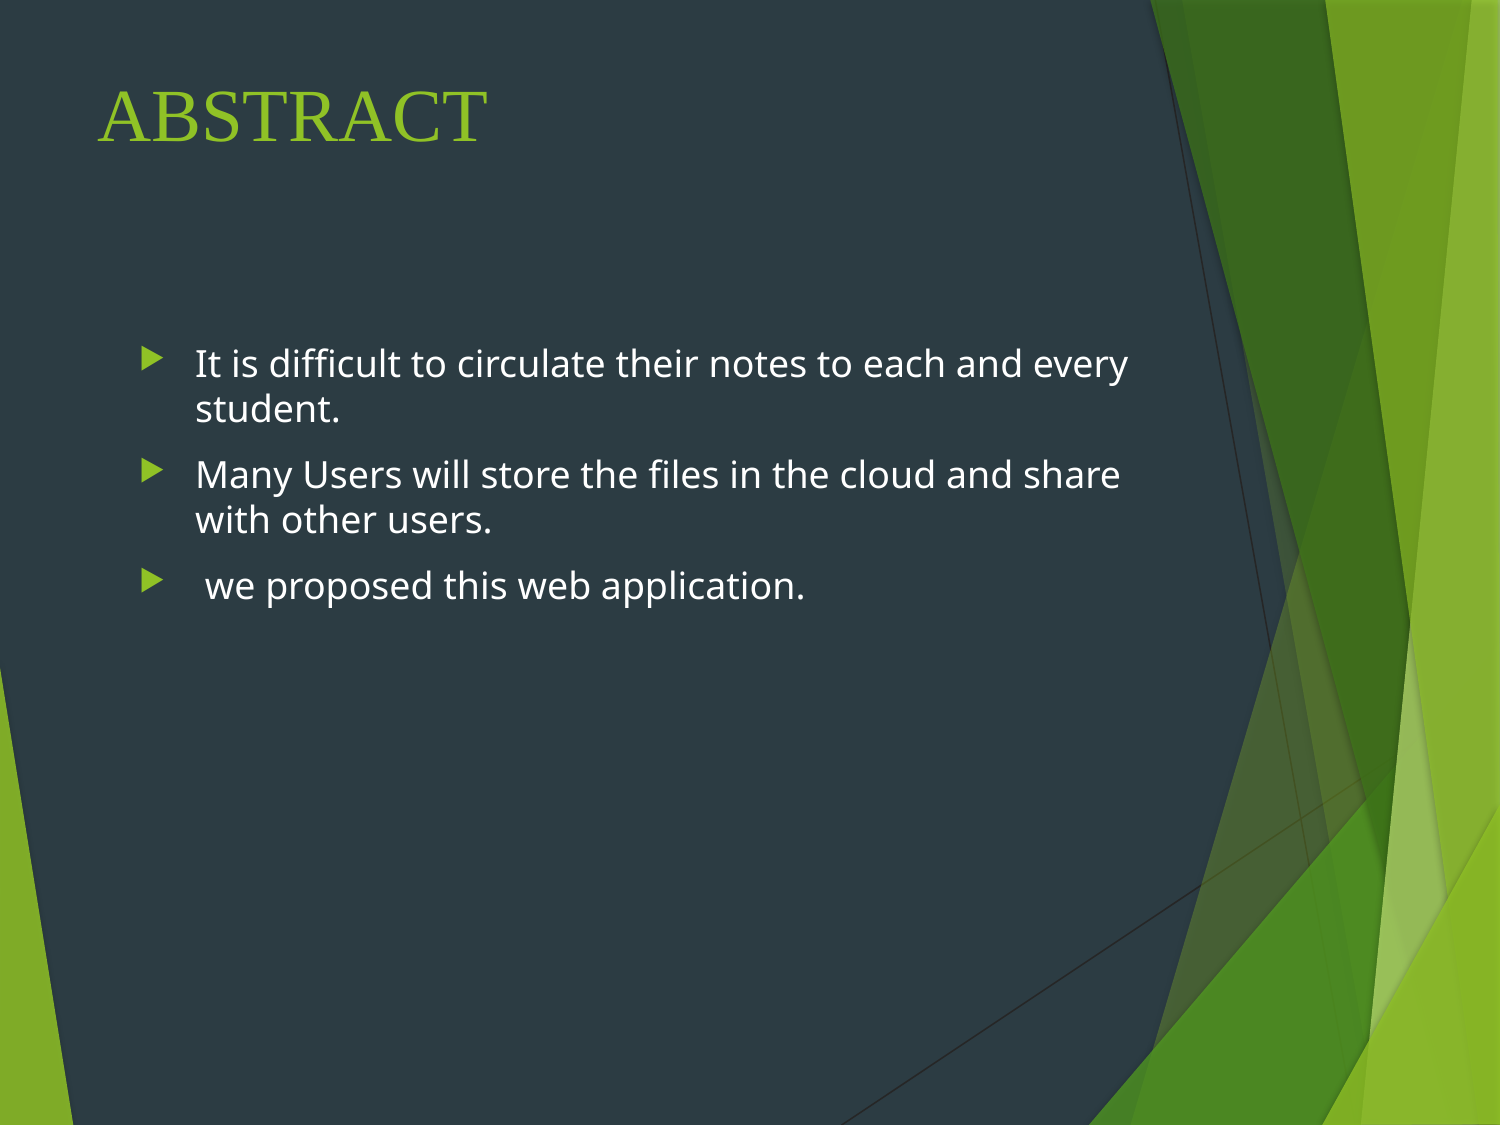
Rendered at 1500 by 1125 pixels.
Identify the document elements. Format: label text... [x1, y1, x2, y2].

title ABSTRACT [82, 58, 1432, 247]
list It is difficult to circulate their notes to each and every student. Many Users will store the files in the cloud and share with other users. we proposed this web application. [123, 267, 1166, 904]
